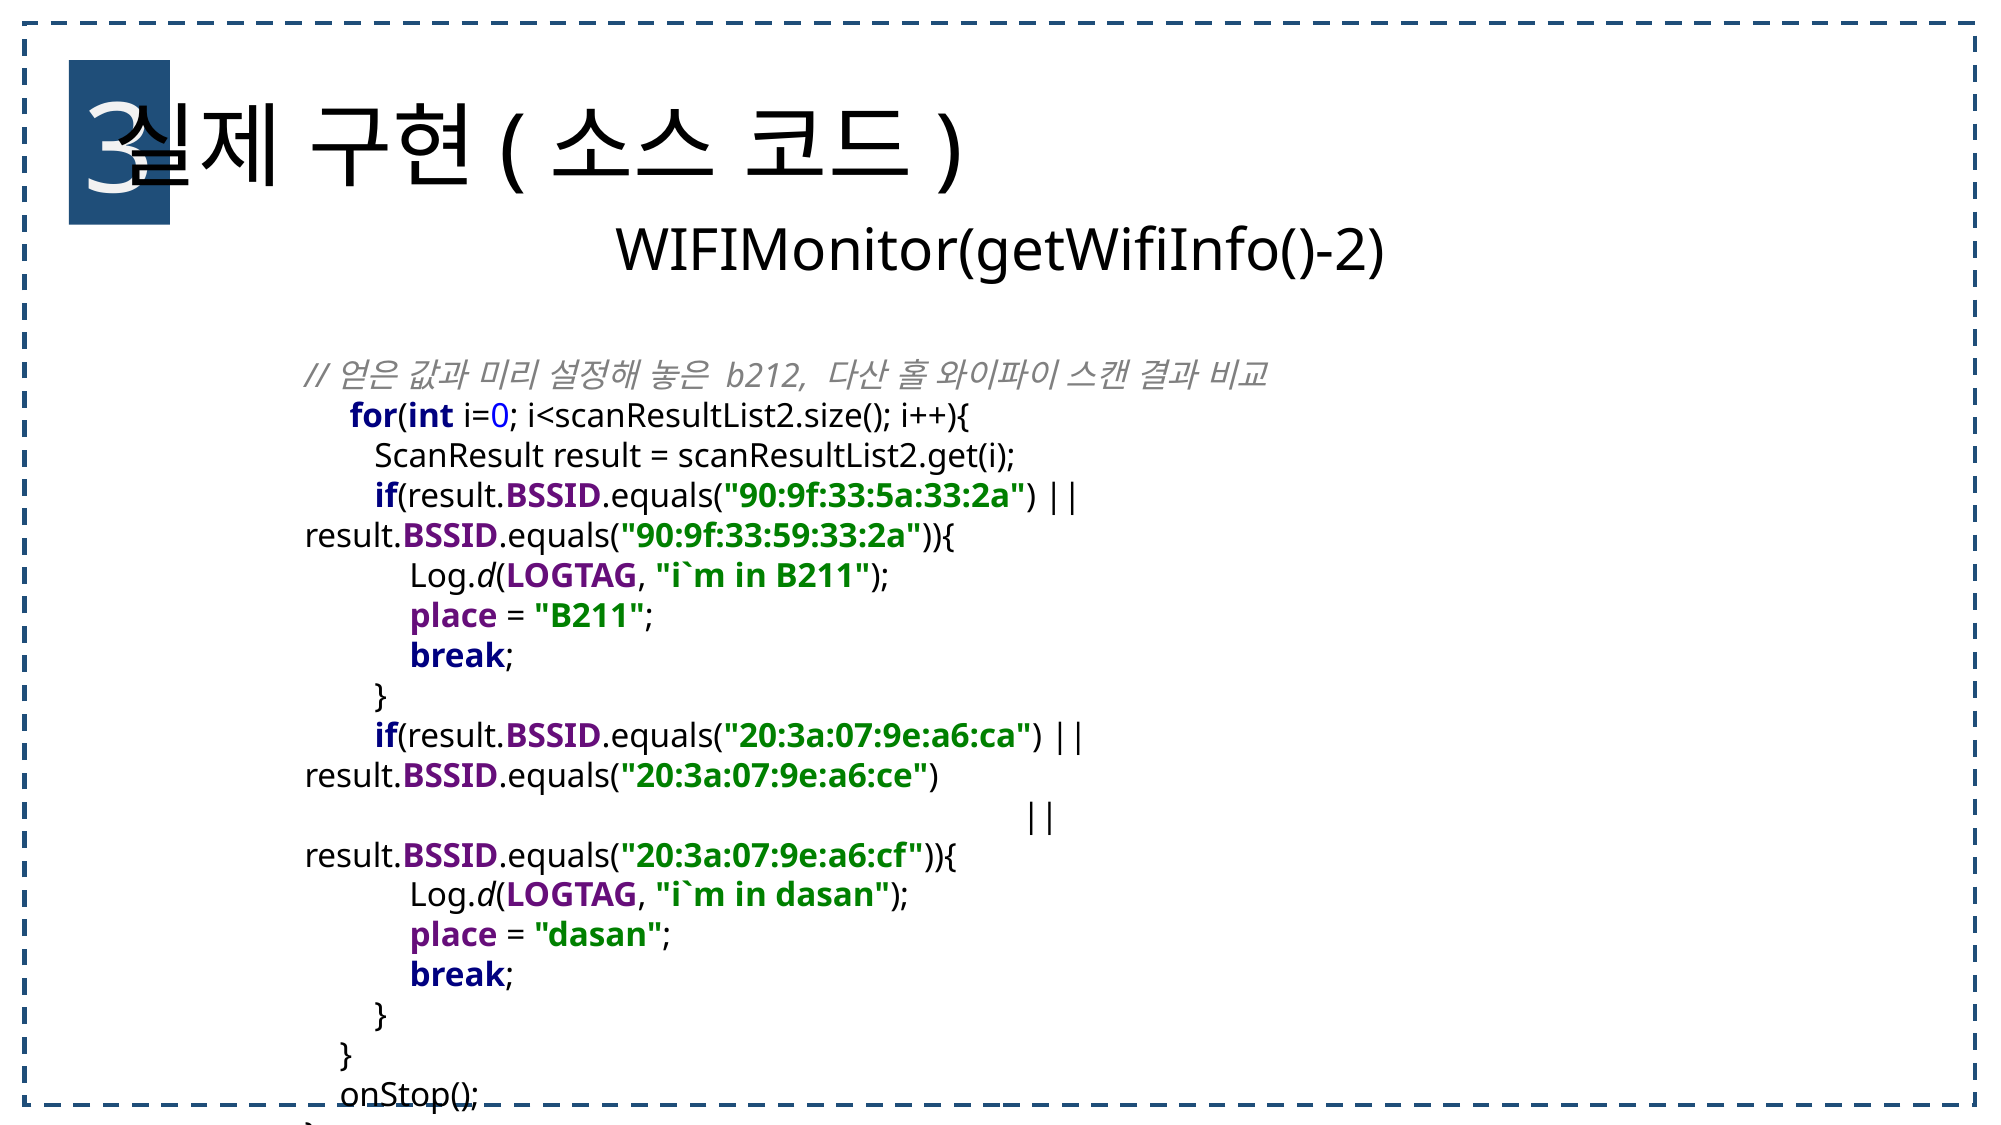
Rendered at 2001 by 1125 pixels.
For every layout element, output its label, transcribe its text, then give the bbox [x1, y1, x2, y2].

text_box 실제 구현(소스 코드) [99, 80, 978, 205]
text_box WIFIMonitor(getWifiInfo()-2) [300, 205, 1700, 290]
text_box //얻은 값과 미리 설정해 놓은 b212, 다산 홀 와이파이 스캔 결과 비교 for(int i=0; i<scanResultList2.size(); i++){ ScanResult result = scanResultList2.get(i); if(result.BSSID.equals("90:9f:33:5a:33:2a") || result.BSSID.equals("90:9f:33:59:33:2a")){ Log.d(LOGTAG, "i`m in B211"); place = "B211"; break; } if(result.BSSID.equals("20:3a:07:9e:a6:ca") || result.BSSID.equals("20:3a:07:9e:a6:ce") || result.BSSID.equals("20:3a:07:9e:a6:cf")){ Log.d(LOGTAG, "i`m in dasan"); place = "dasan"; break; } } onStop(); } [289, 347, 1711, 1125]
text_box [23, 22, 1976, 1106]
